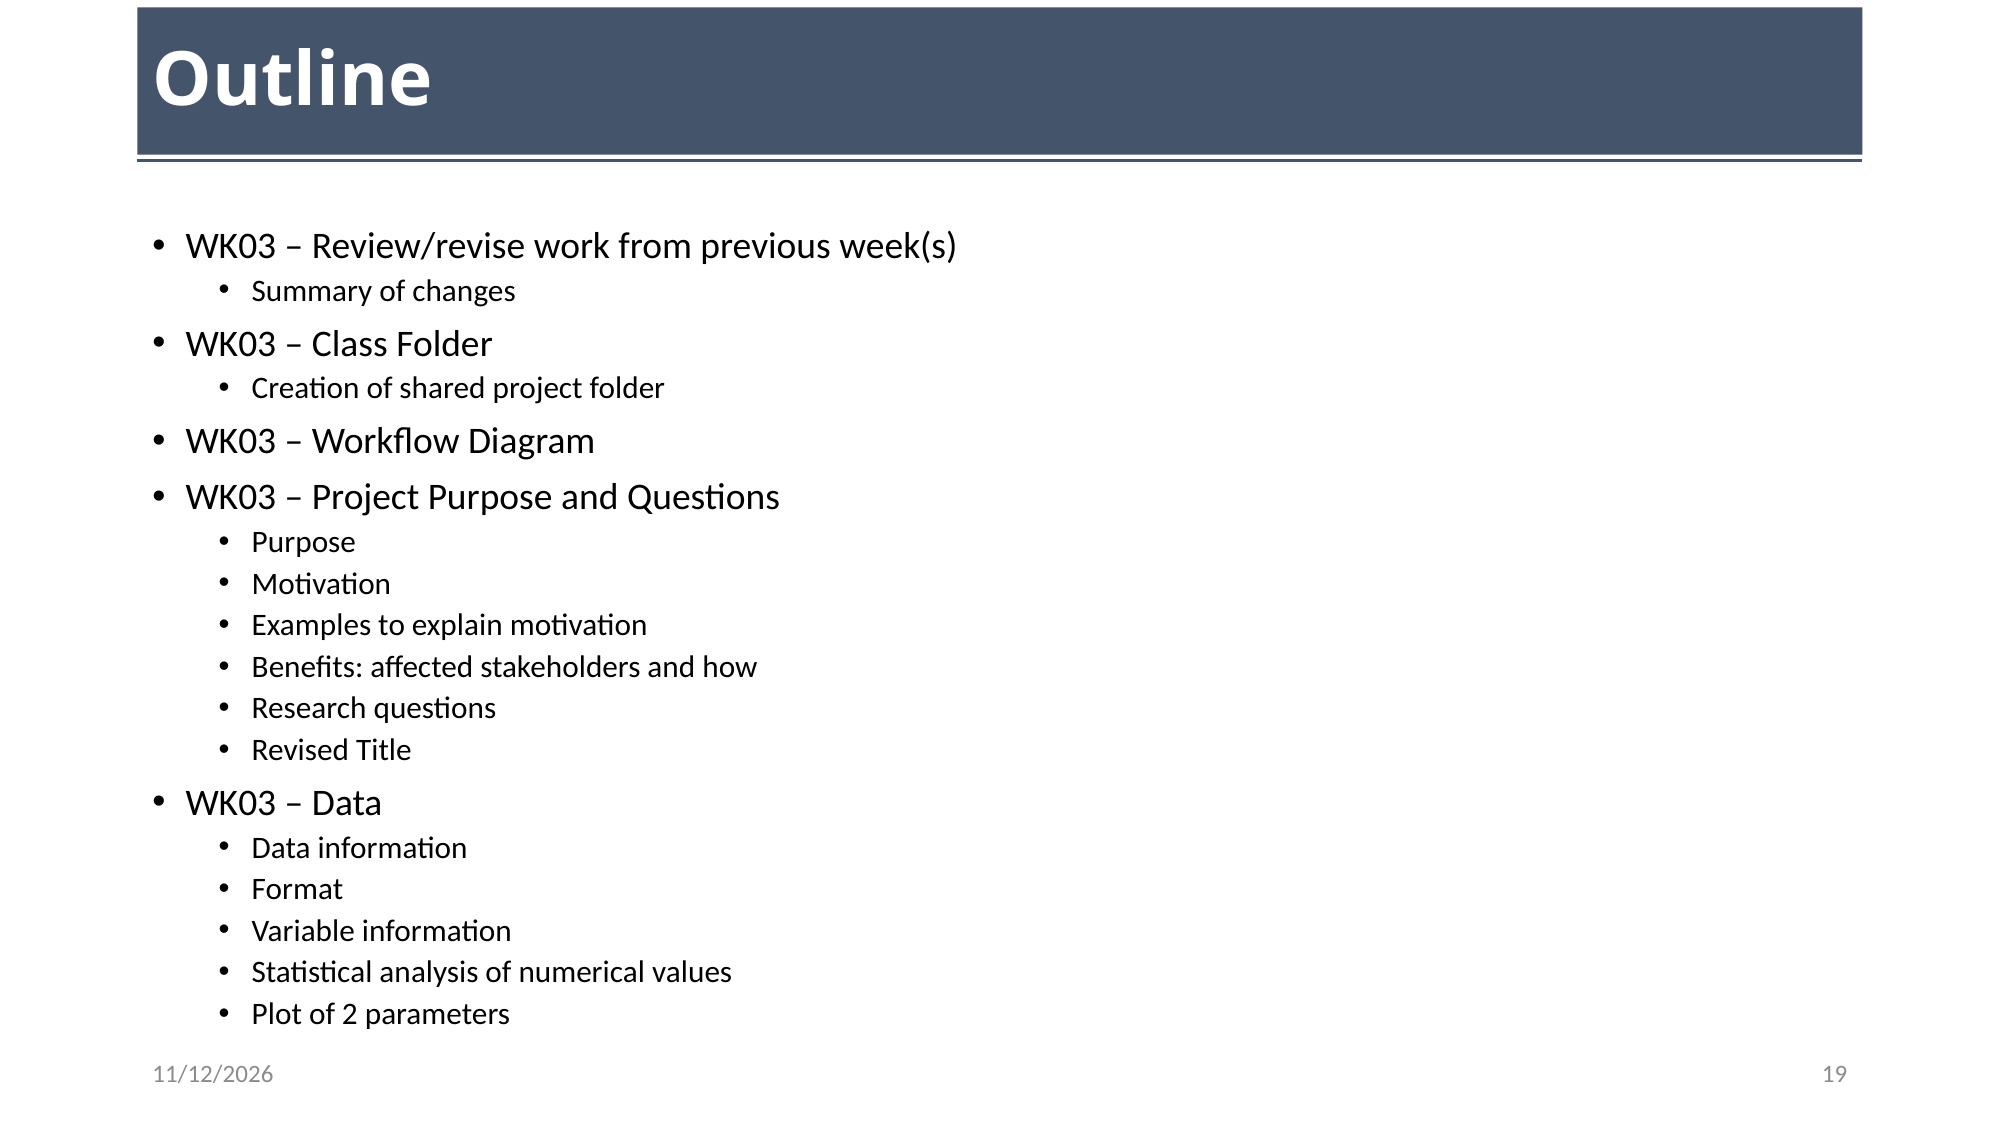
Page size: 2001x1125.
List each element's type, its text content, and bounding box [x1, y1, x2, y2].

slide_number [137, 1042, 588, 1103]
list WK03 – Review/revise work from previous week(s) Summary of changes WK03 – Class Folder Creation of shared project folder WK03 – Workflow Diagram WK03 – Project Purpose and Questions Purpose Motivation Examples to explain motivation Benefits: affected stakeholders and how Research questions Revised Title WK03 – Data Data information Format Variable information Statistical analysis of numerical values Plot of 2 parameters [137, 218, 1838, 1043]
slide_number 19 [1412, 1042, 1863, 1103]
title Outline [137, 7, 1863, 155]
